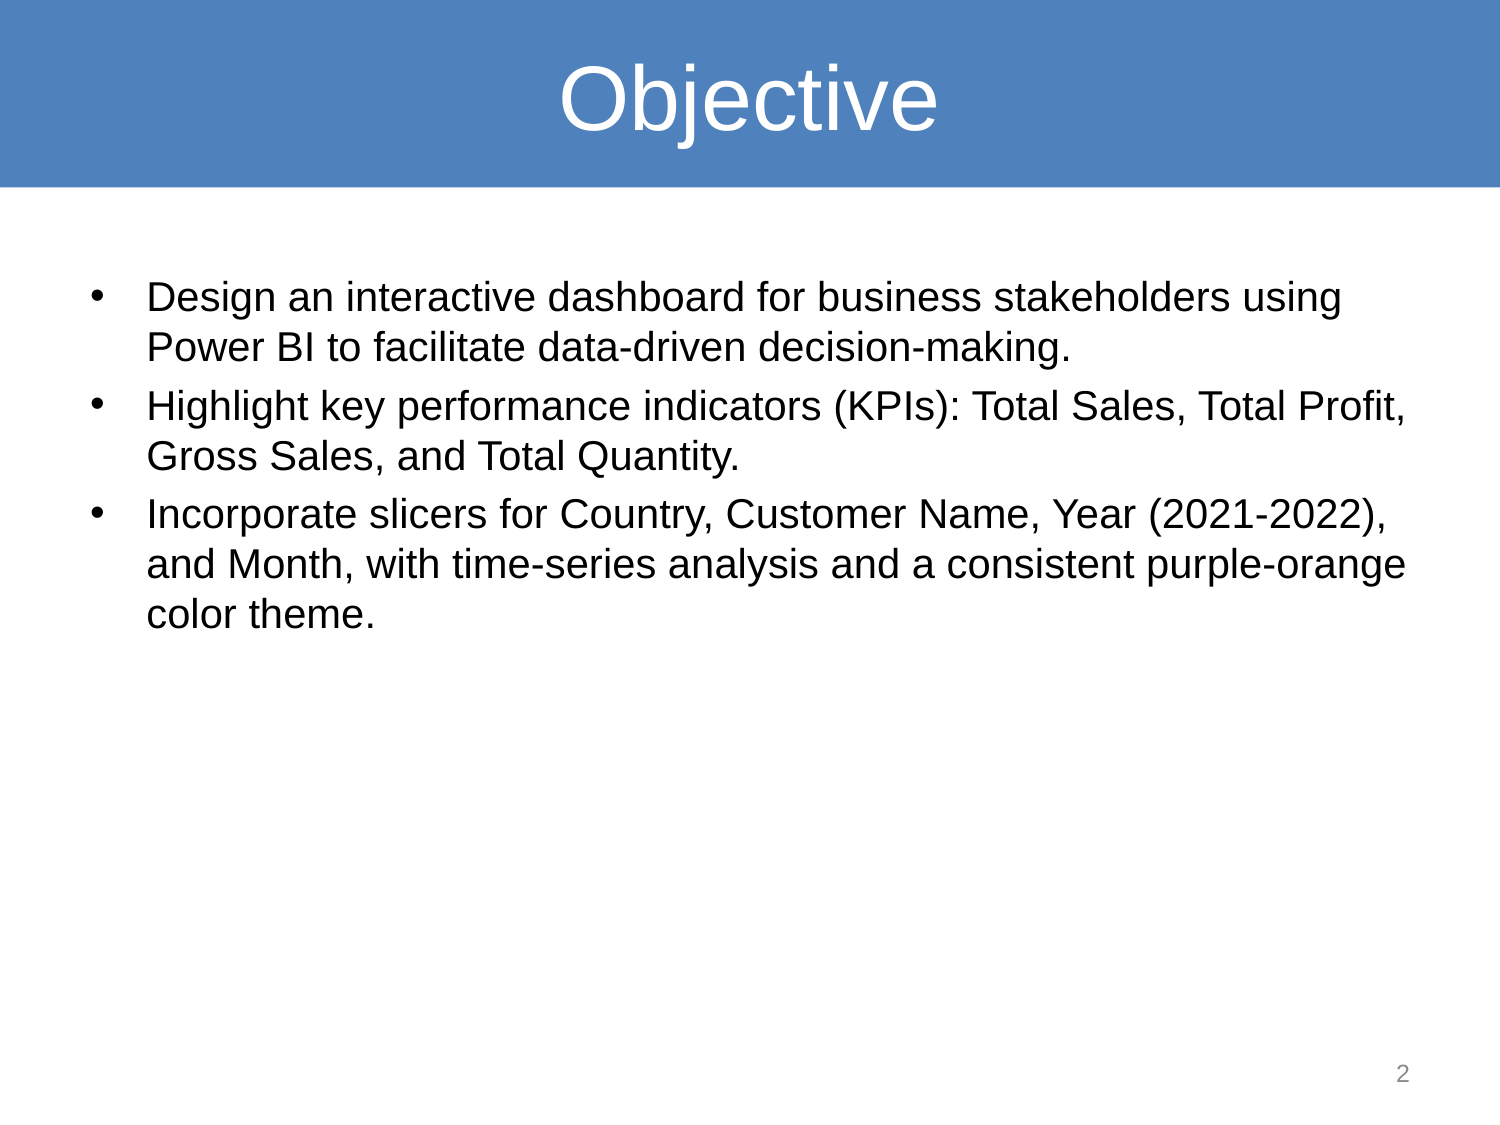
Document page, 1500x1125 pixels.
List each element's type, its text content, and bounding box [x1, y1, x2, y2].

list Design an interactive dashboard for business stakeholders using Power BI to facilitate data-driven decision-making. Highlight key performance indicators (KPIs): Total Sales, Total Profit, Gross Sales, and Total Quantity. Incorporate slicers for Country, Customer Name, Year (2021-2022), and Month, with time-series analysis and a consistent purple-orange color theme. [75, 262, 1425, 1005]
slide_number 2 [1074, 1042, 1425, 1103]
title Objective [0, 0, 1500, 188]
